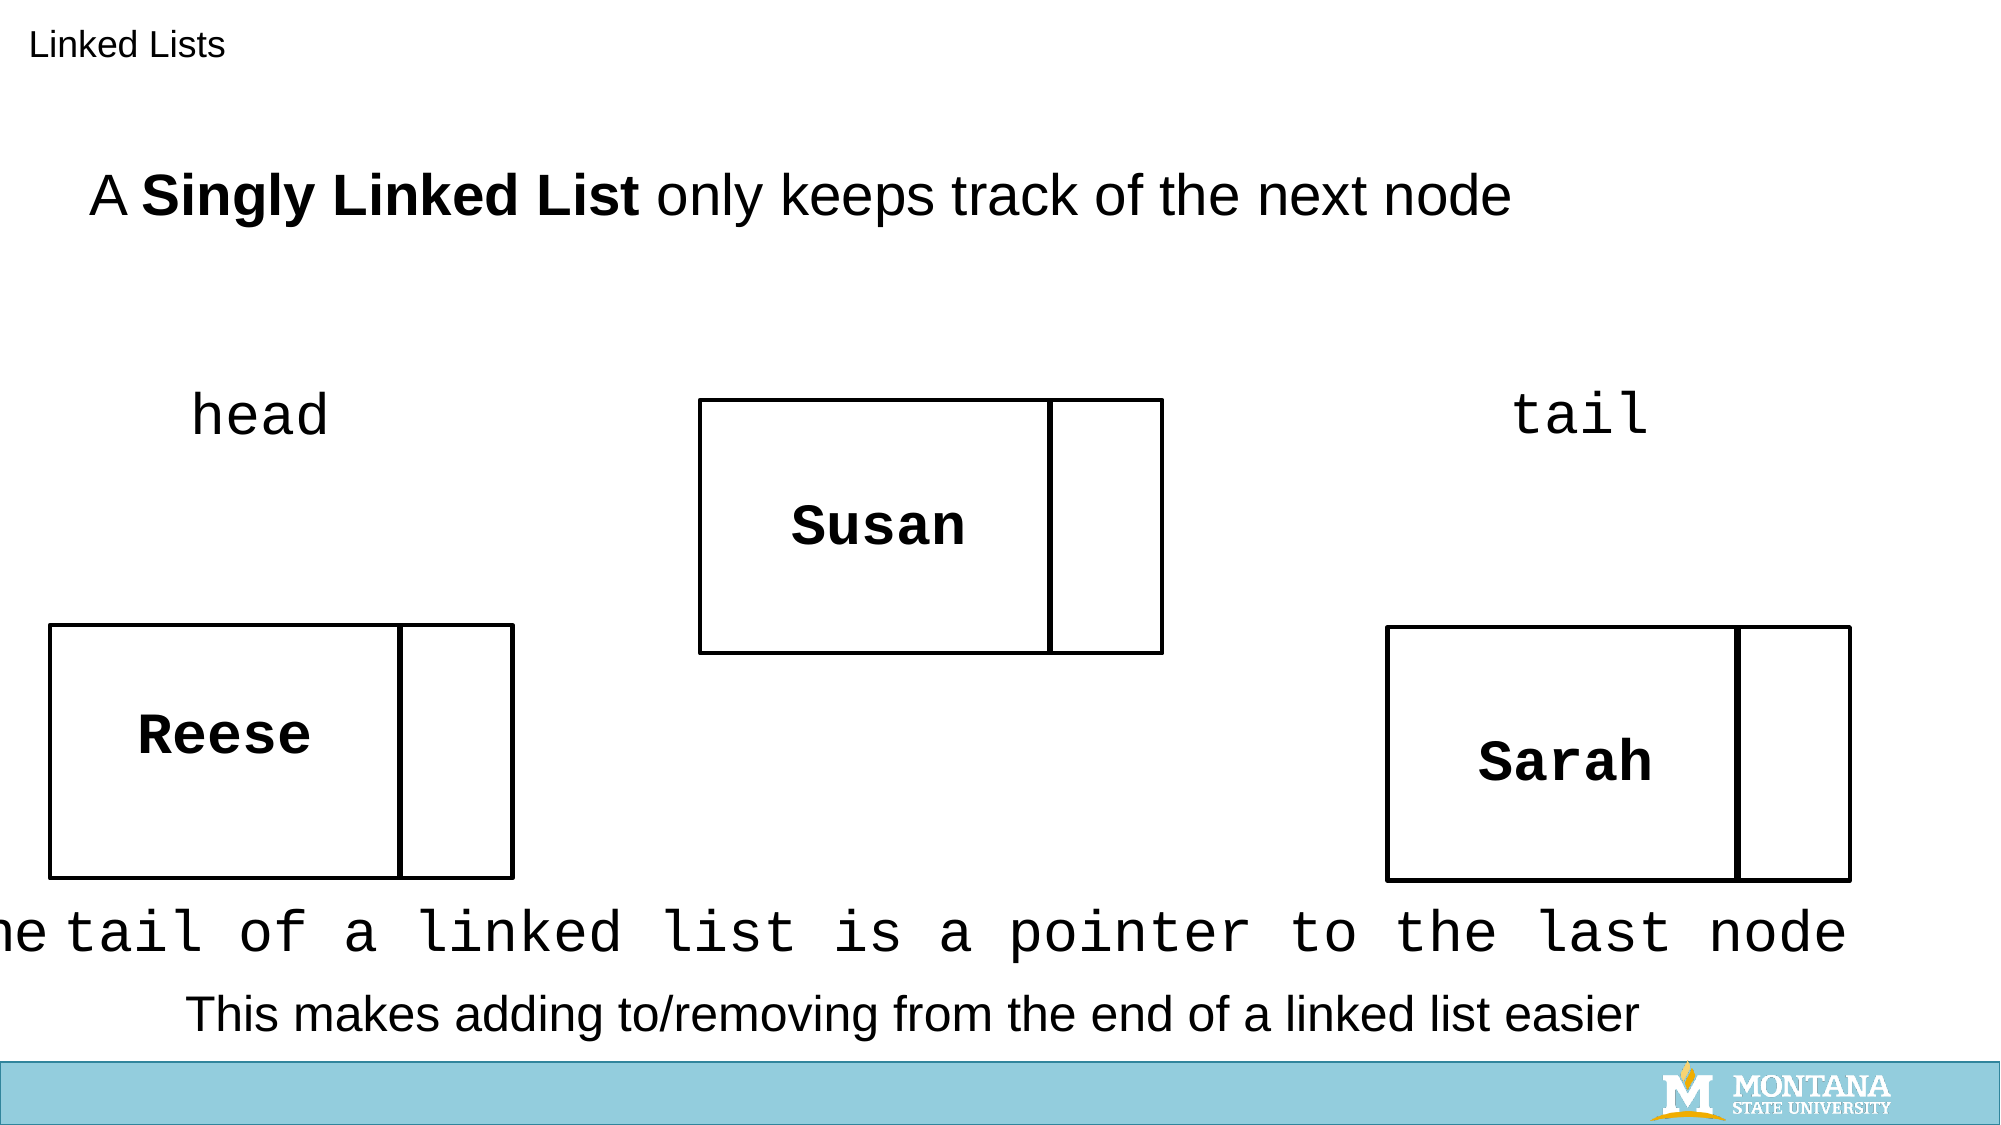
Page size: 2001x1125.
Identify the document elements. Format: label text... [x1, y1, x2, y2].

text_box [1892, 1060, 2000, 1125]
text_box This makes adding to/removing from the end of a linked list easier [170, 974, 1671, 1049]
text_box The tail of a linked list is a pointer to the last node [0, 885, 1864, 971]
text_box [0, 1060, 1647, 1125]
text_box [1385, 625, 1852, 883]
text_box Linked Lists [13, 12, 242, 73]
picture [1649, 1060, 1892, 1122]
text_box [698, 398, 1164, 655]
text_box Susan [777, 478, 982, 564]
text_box A Singly Linked List only keeps track of the next node [74, 149, 1831, 235]
text_box Sarah [1463, 714, 1669, 800]
text_box Reese [122, 687, 328, 773]
text_box [48, 623, 515, 880]
text_box head [175, 369, 346, 454]
text_box tail [1494, 367, 1665, 453]
